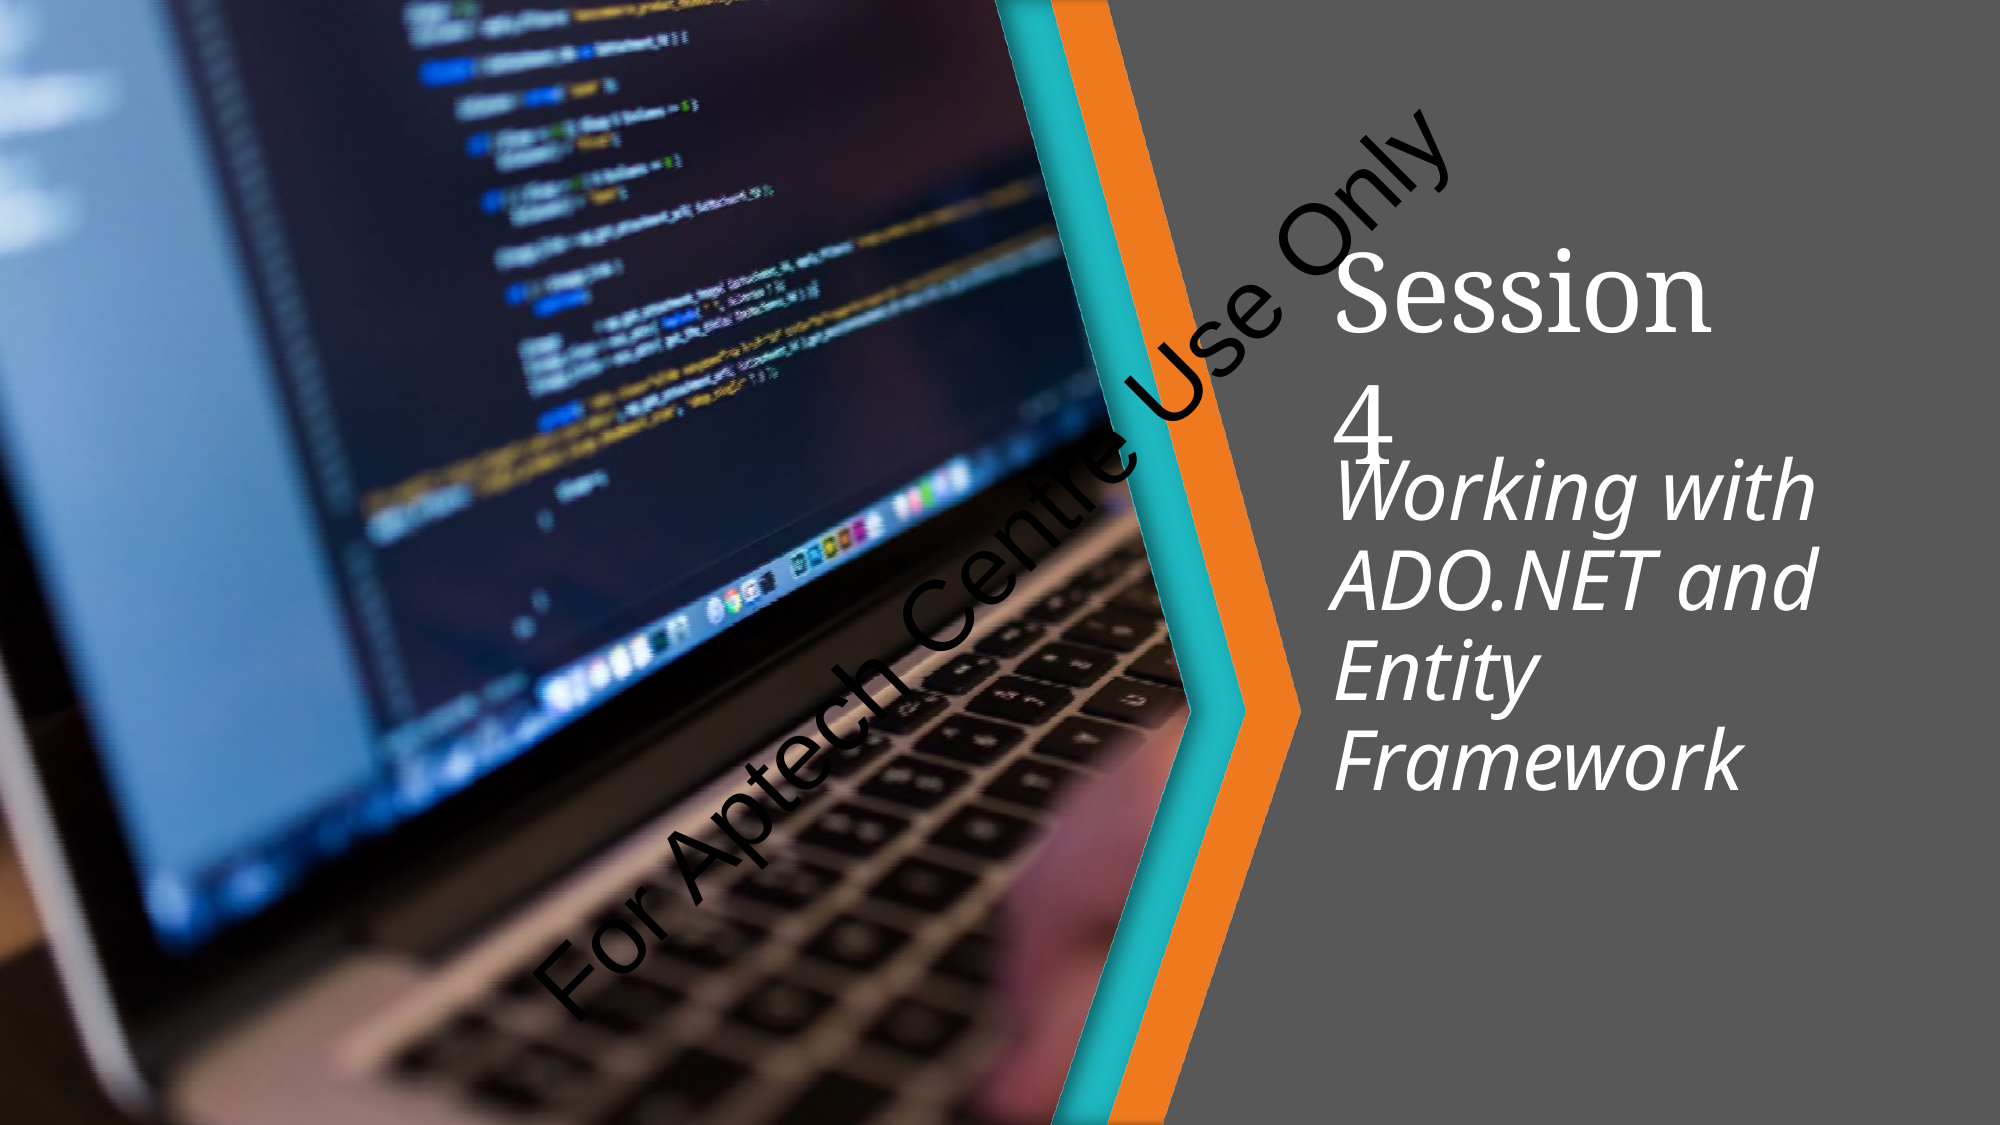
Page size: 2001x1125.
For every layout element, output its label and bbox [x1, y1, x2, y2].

text_box [0, 0, 2000, 1125]
